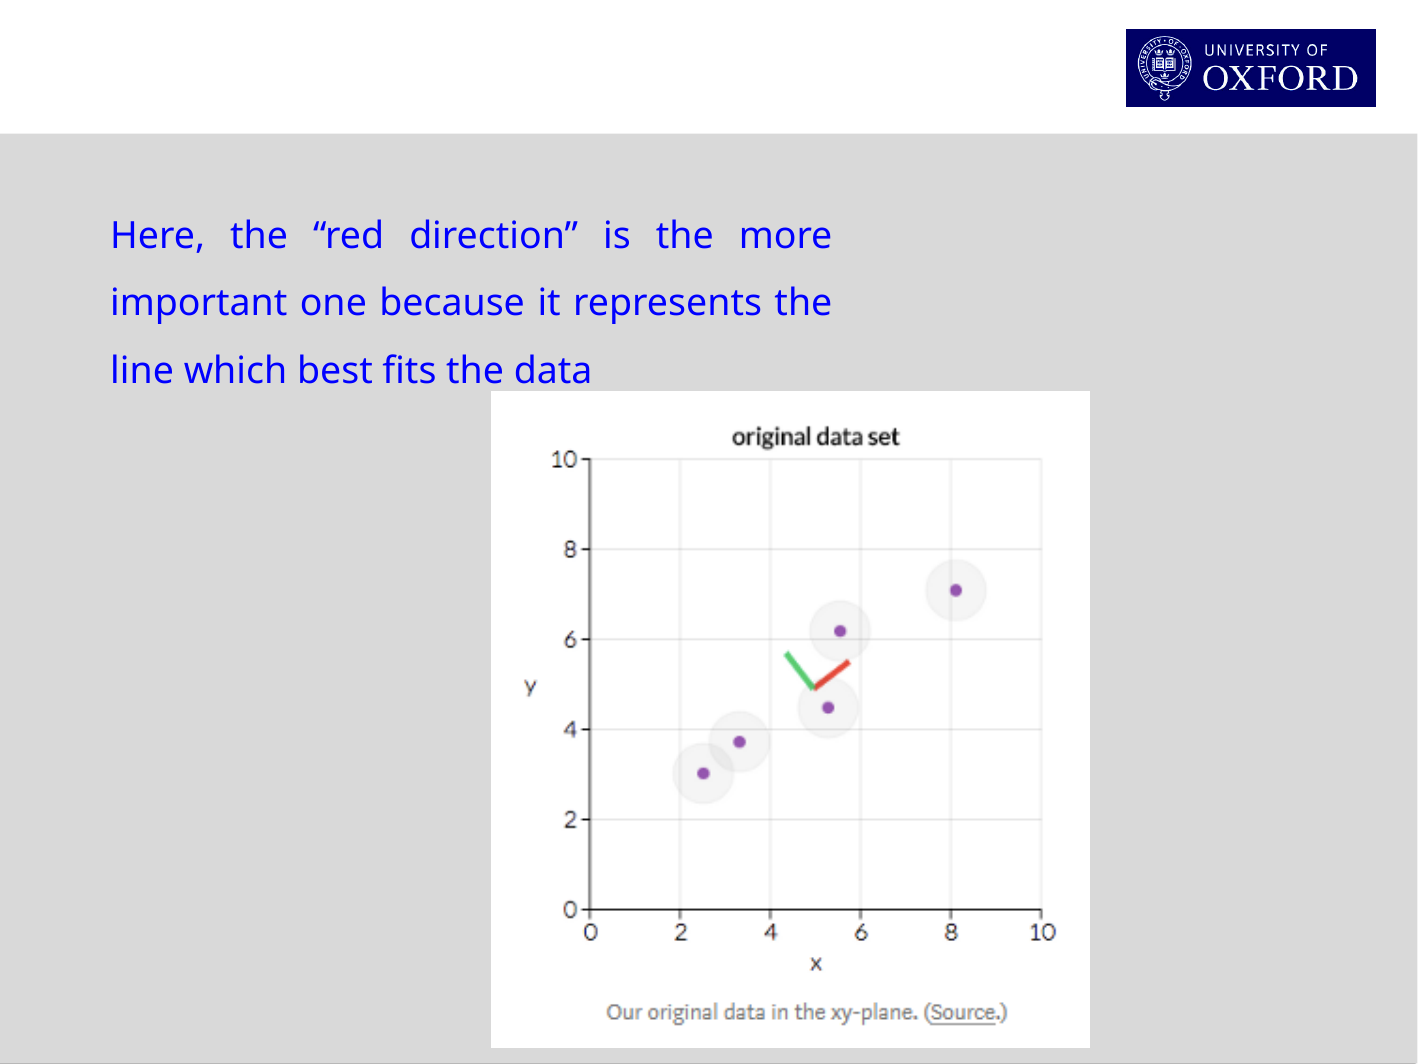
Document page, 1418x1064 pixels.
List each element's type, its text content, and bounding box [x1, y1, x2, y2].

picture [491, 391, 1090, 1048]
picture [1126, 29, 1376, 107]
text_box Here, the “red direction” is the more important one because it represents the line which best fits the data [95, 180, 848, 399]
